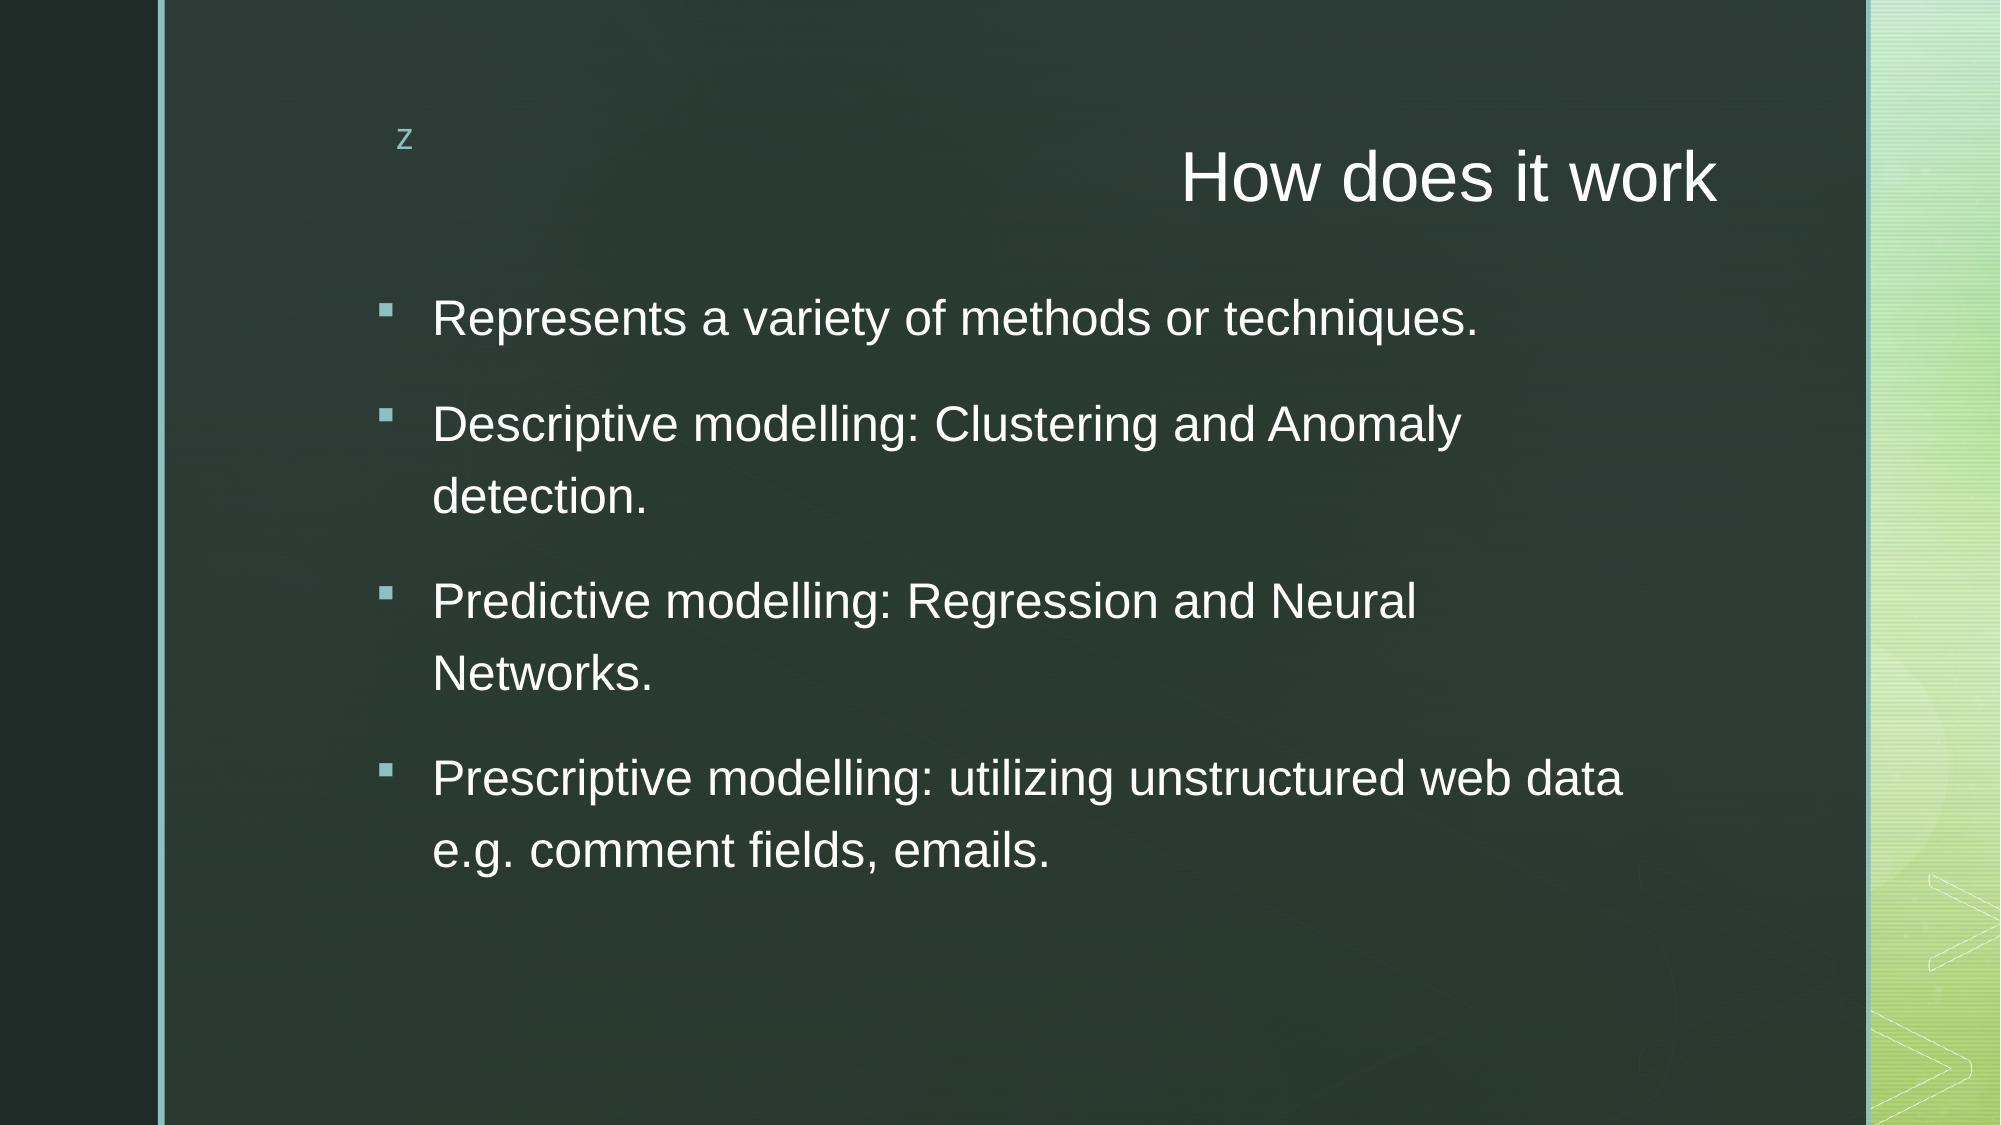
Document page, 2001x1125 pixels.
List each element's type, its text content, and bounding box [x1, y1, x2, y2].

title How does it work [428, 132, 1734, 310]
list Represents a variety of methods or techniques. Descriptive modelling: Clustering and Anomaly detection. Predictive modelling: Regression and Neural Networks. Prescriptive modelling: utilizing unstructured web data e.g. comment fields, emails. [360, 282, 1640, 1056]
picture [1871, 0, 2001, 1125]
